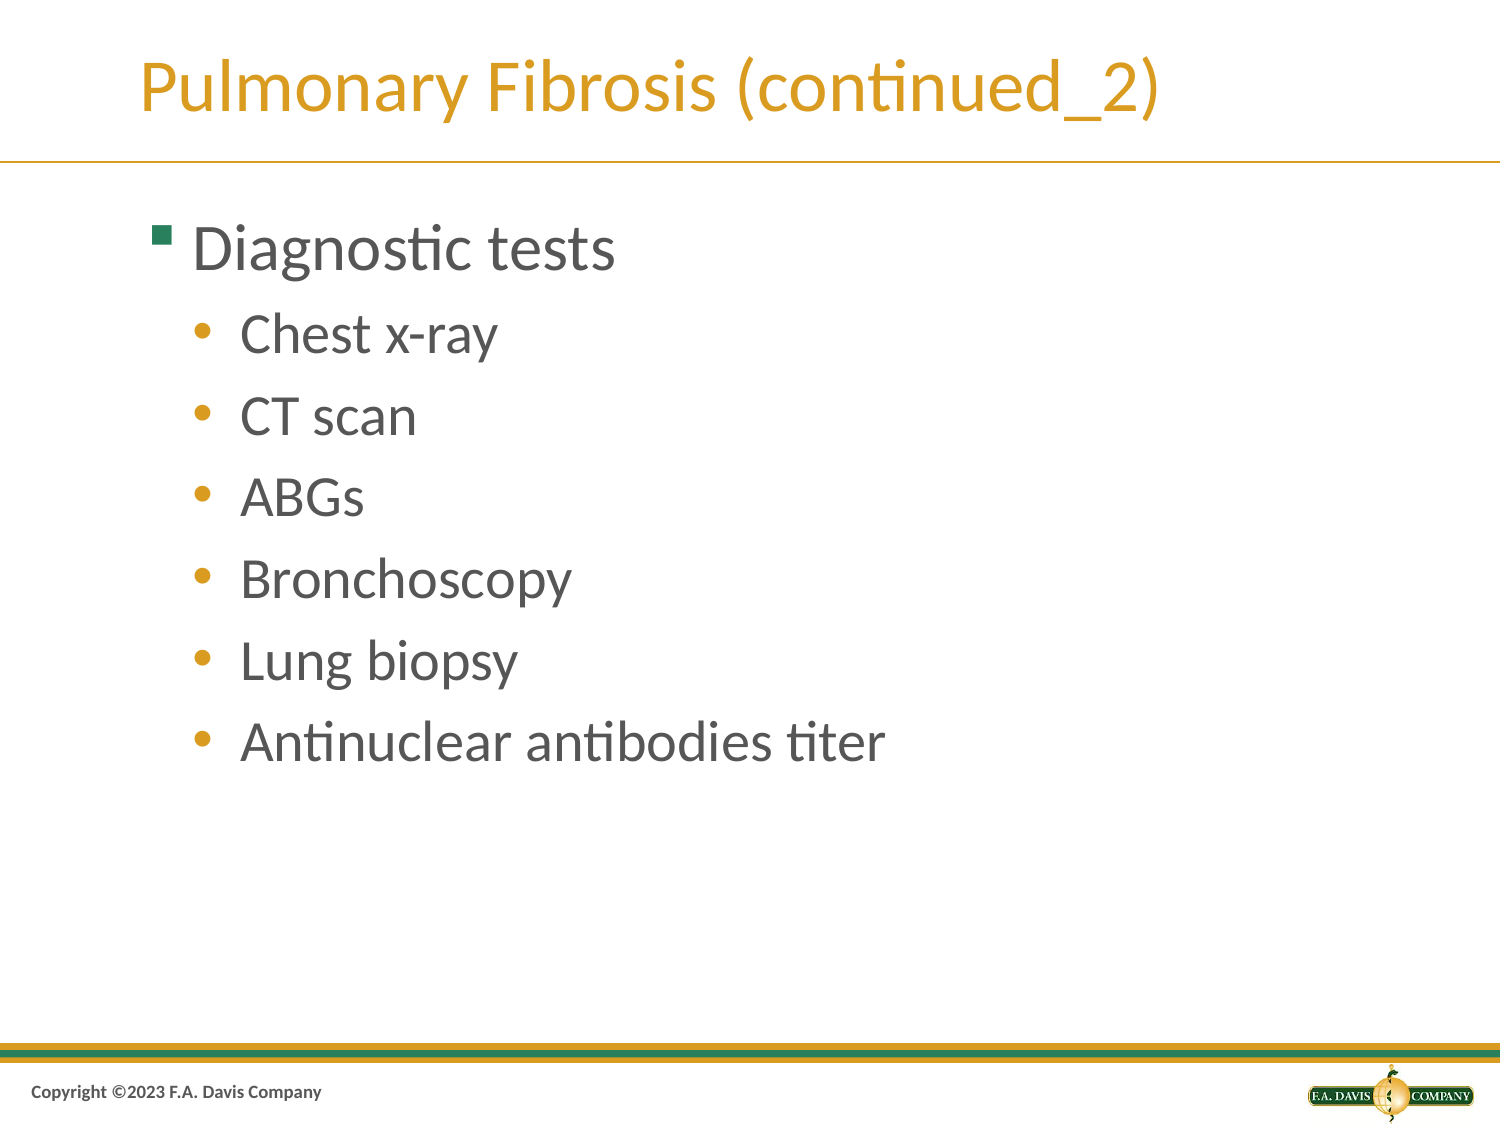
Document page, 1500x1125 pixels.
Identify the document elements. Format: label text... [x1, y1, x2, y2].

title Pulmonary Fibrosis (continued_2) [124, 38, 1475, 136]
list Diagnostic tests Chest x-ray CT scan ABGs Bronchoscopy Lung biopsy Antinuclear antibodies titer [75, 196, 1425, 1025]
picture [0, 1058, 1500, 1063]
picture [1308, 1064, 1474, 1124]
picture [0, 1043, 1500, 1050]
